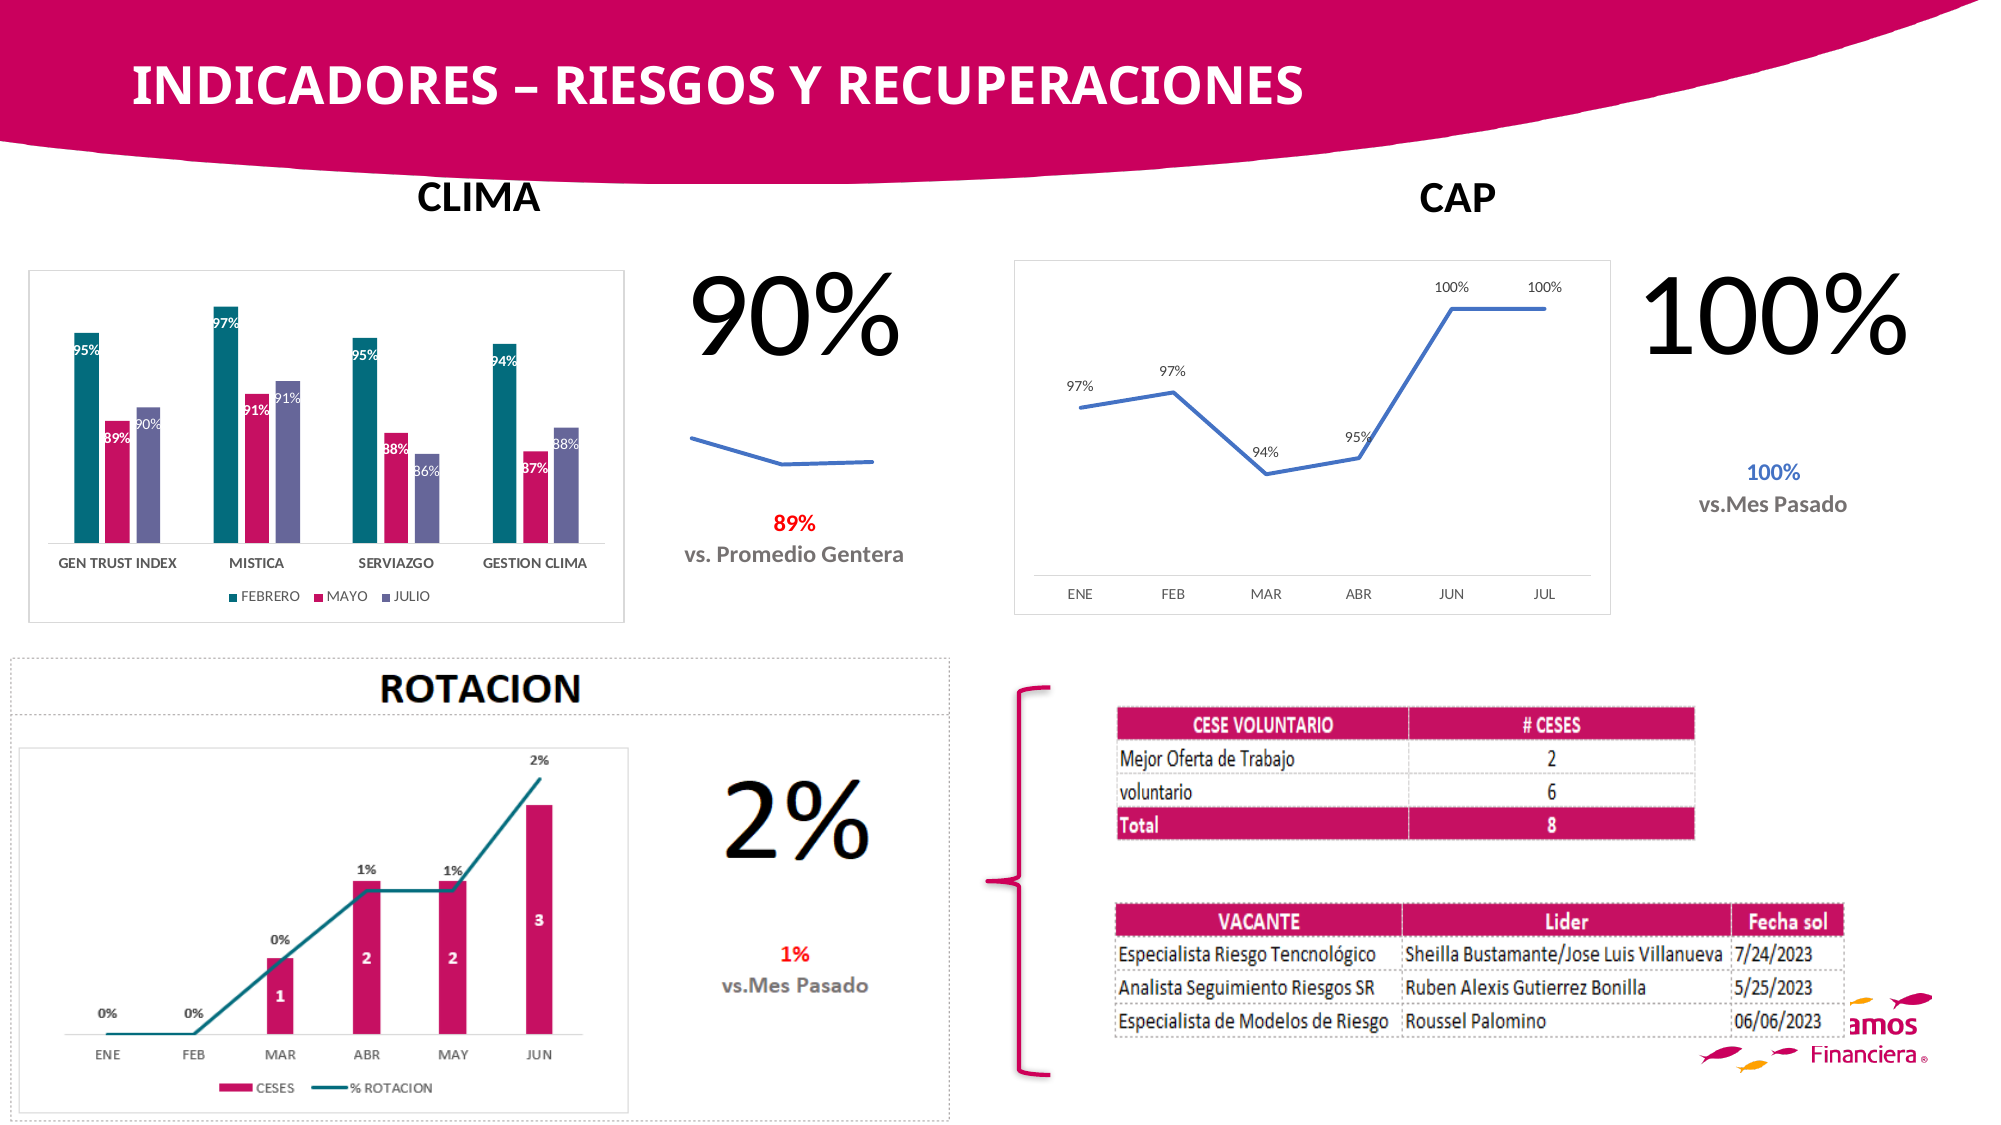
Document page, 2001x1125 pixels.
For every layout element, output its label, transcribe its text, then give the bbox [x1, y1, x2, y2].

text_box INDICADORES – RIESGOS Y RECUPERACIONES [99, 35, 1365, 138]
picture [1111, 695, 1701, 849]
text_box [985, 685, 1051, 1078]
picture [1111, 893, 1851, 1047]
picture [8, 652, 950, 1125]
picture [987, 175, 1929, 649]
picture [8, 175, 950, 649]
